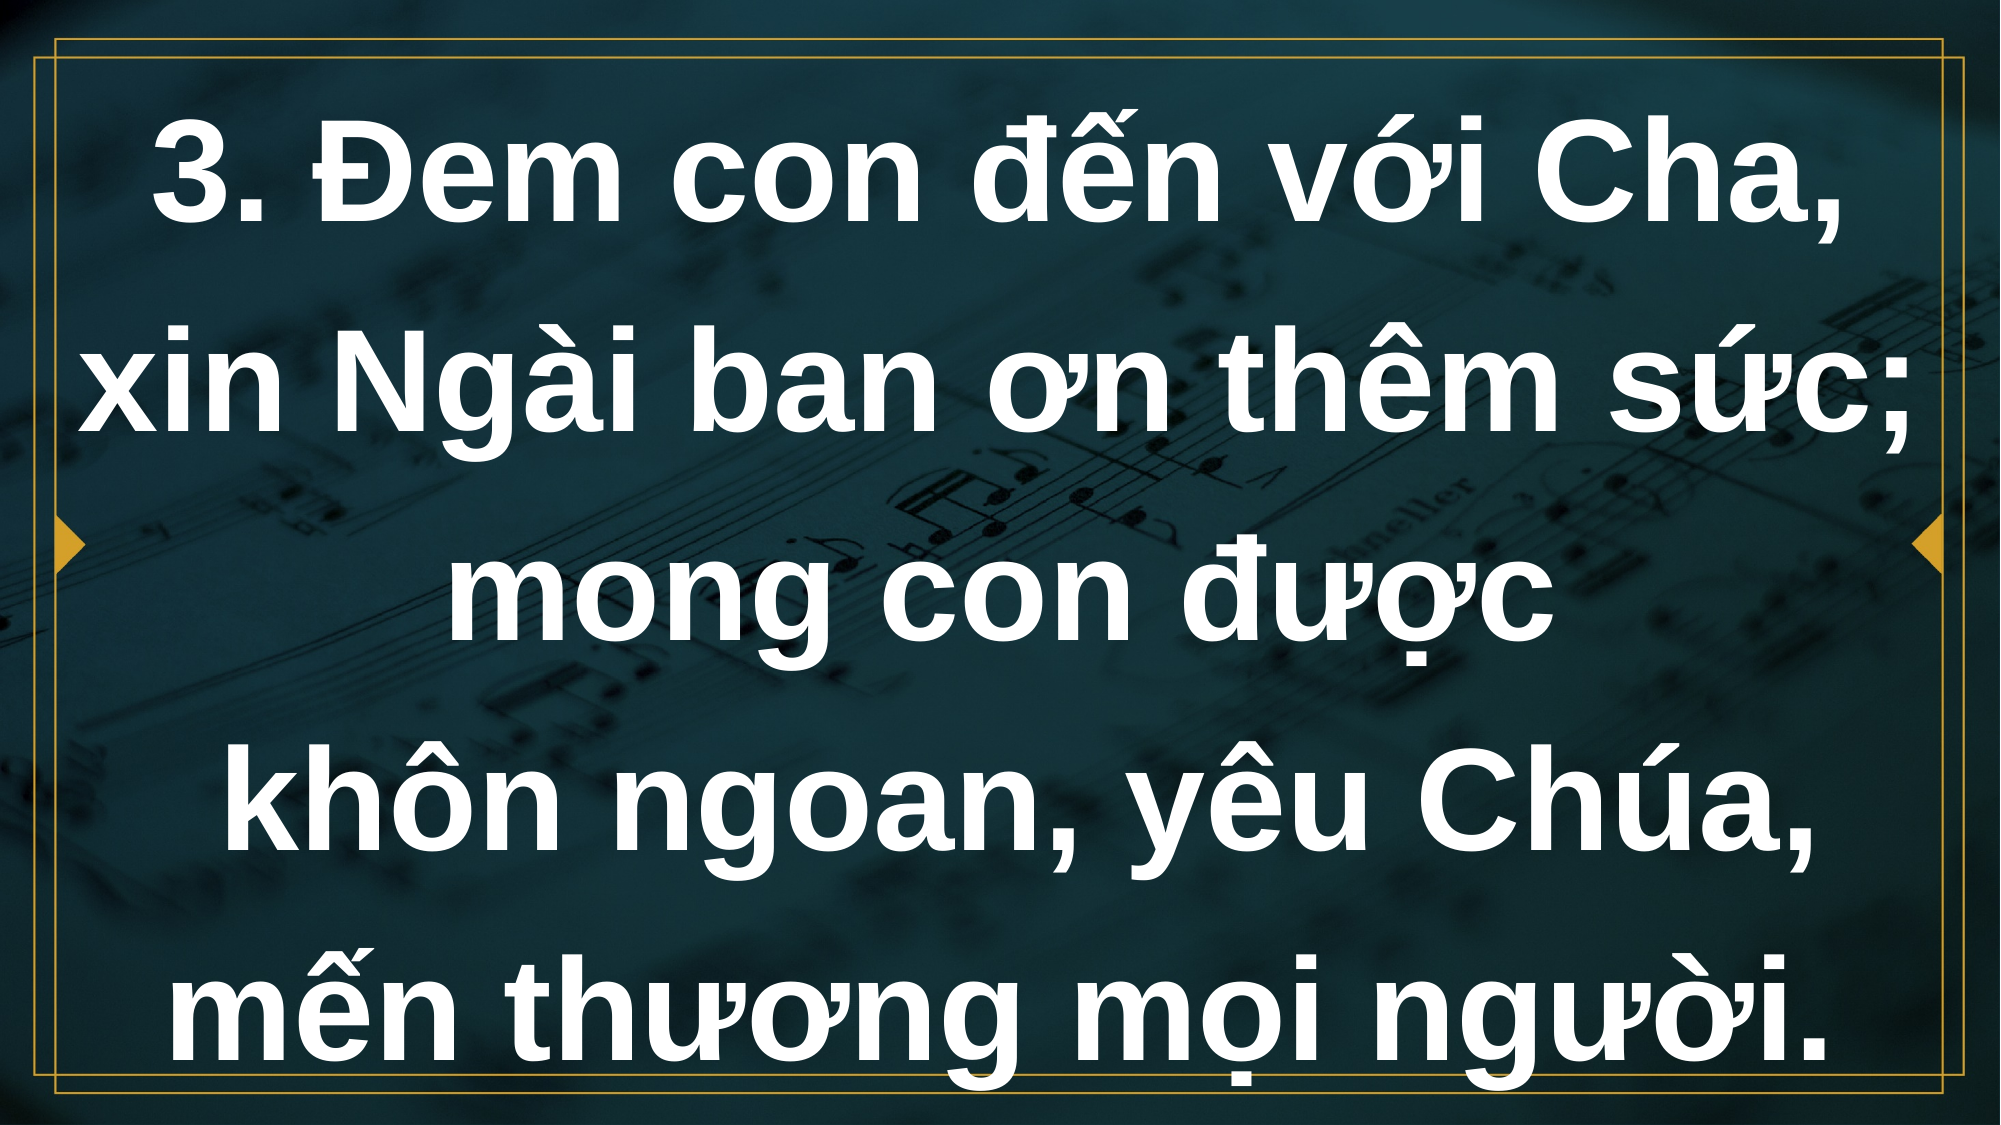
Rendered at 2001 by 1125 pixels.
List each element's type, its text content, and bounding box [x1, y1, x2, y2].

picture [0, 0, 2000, 1125]
title 3. Đem con đến với Cha, xin Ngài ban ơn thêm sức; mong con được khôn ngoan, yêu Chúa, mến thương mọi người. [55, 53, 1945, 1077]
